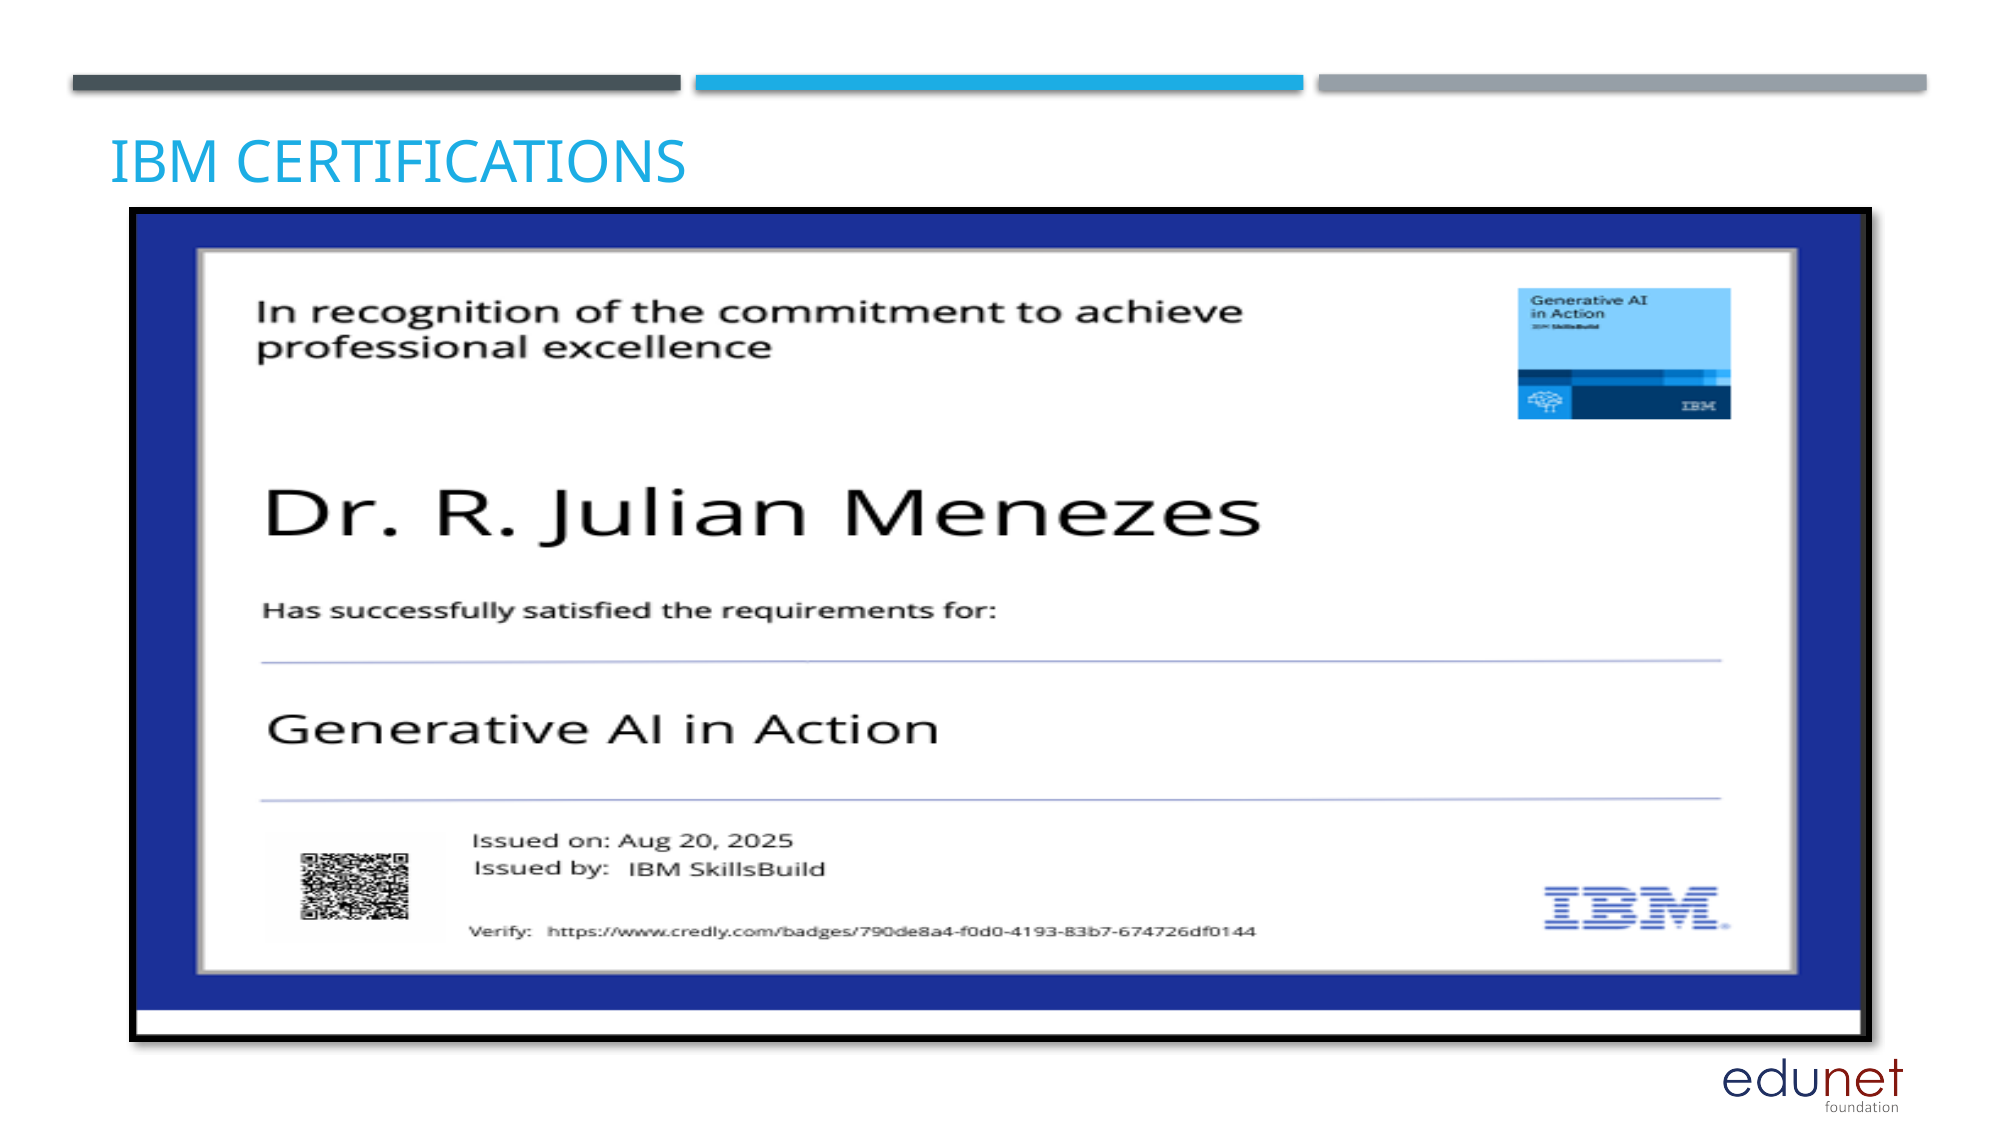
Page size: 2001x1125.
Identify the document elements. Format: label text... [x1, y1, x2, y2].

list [135, 212, 1867, 1037]
title IBM Certifications [95, 115, 1905, 203]
picture [1719, 1056, 1905, 1116]
